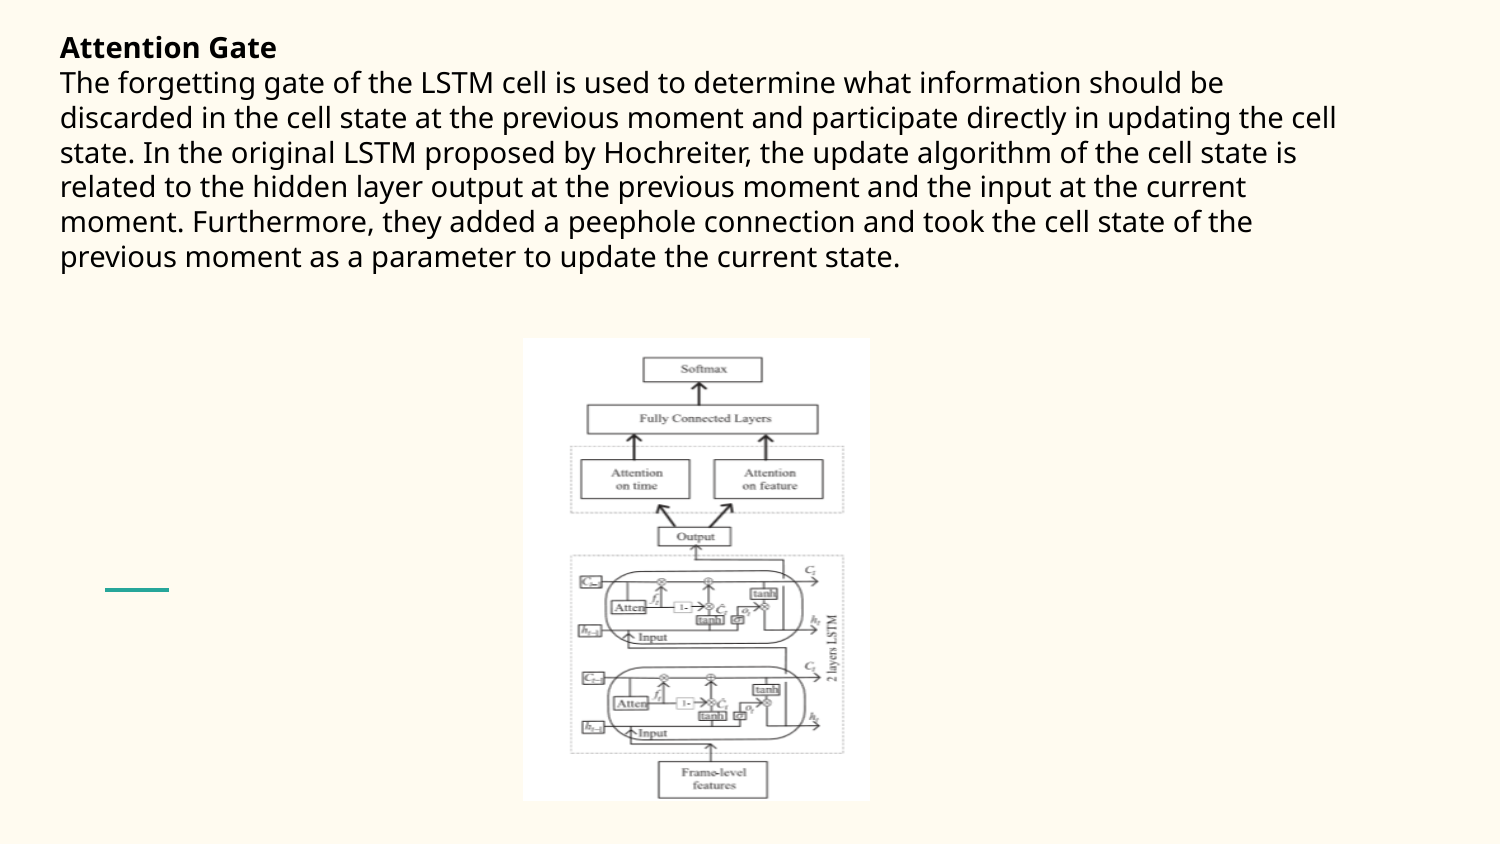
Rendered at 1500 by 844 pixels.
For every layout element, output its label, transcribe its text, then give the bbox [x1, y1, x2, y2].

title Attention Gate The forgetting gate of the LSTM cell is used to determine what information should be discarded in the cell state at the previous moment and participate directly in updating the cell state. In the original LSTM proposed by Hochreiter, the update algorithm of the cell state is related to the hidden layer output at the previous moment and the input at the current moment. Furthermore, they added a peephole connection and took the cell state of the previous moment as a parameter to update the current state. [44, 108, 1377, 359]
picture [522, 338, 870, 801]
